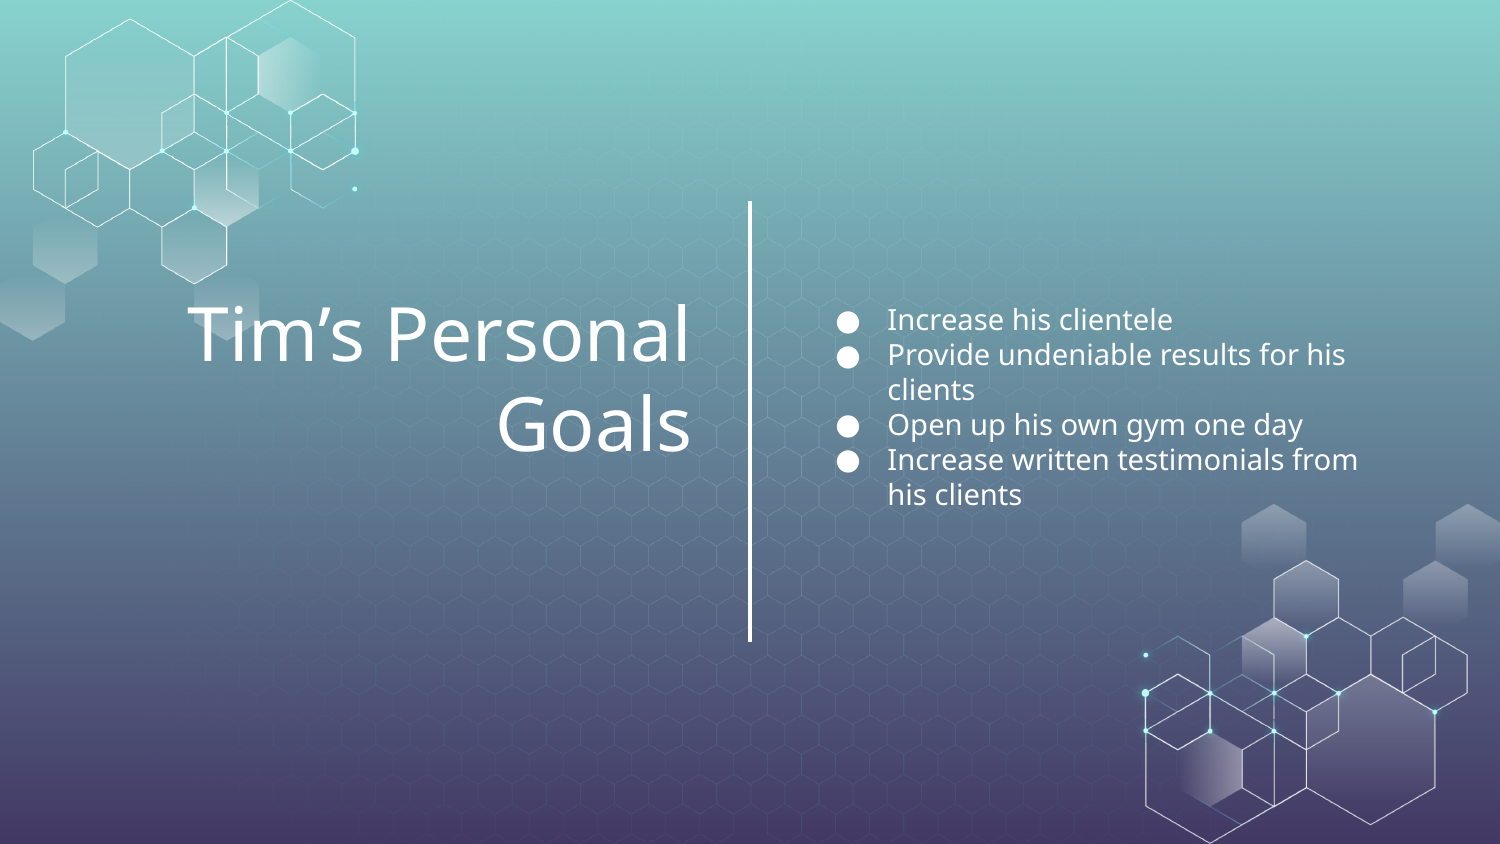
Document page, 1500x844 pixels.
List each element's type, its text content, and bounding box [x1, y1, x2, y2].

title Tim’s Personal Goals [58, 366, 708, 477]
picture [1123, 504, 1500, 844]
subtitle Increase his clientele Provide undeniable results for his clients Open up his own gym one day Increase written testimonials from his clients [797, 335, 1383, 477]
picture [0, 0, 1398, 844]
